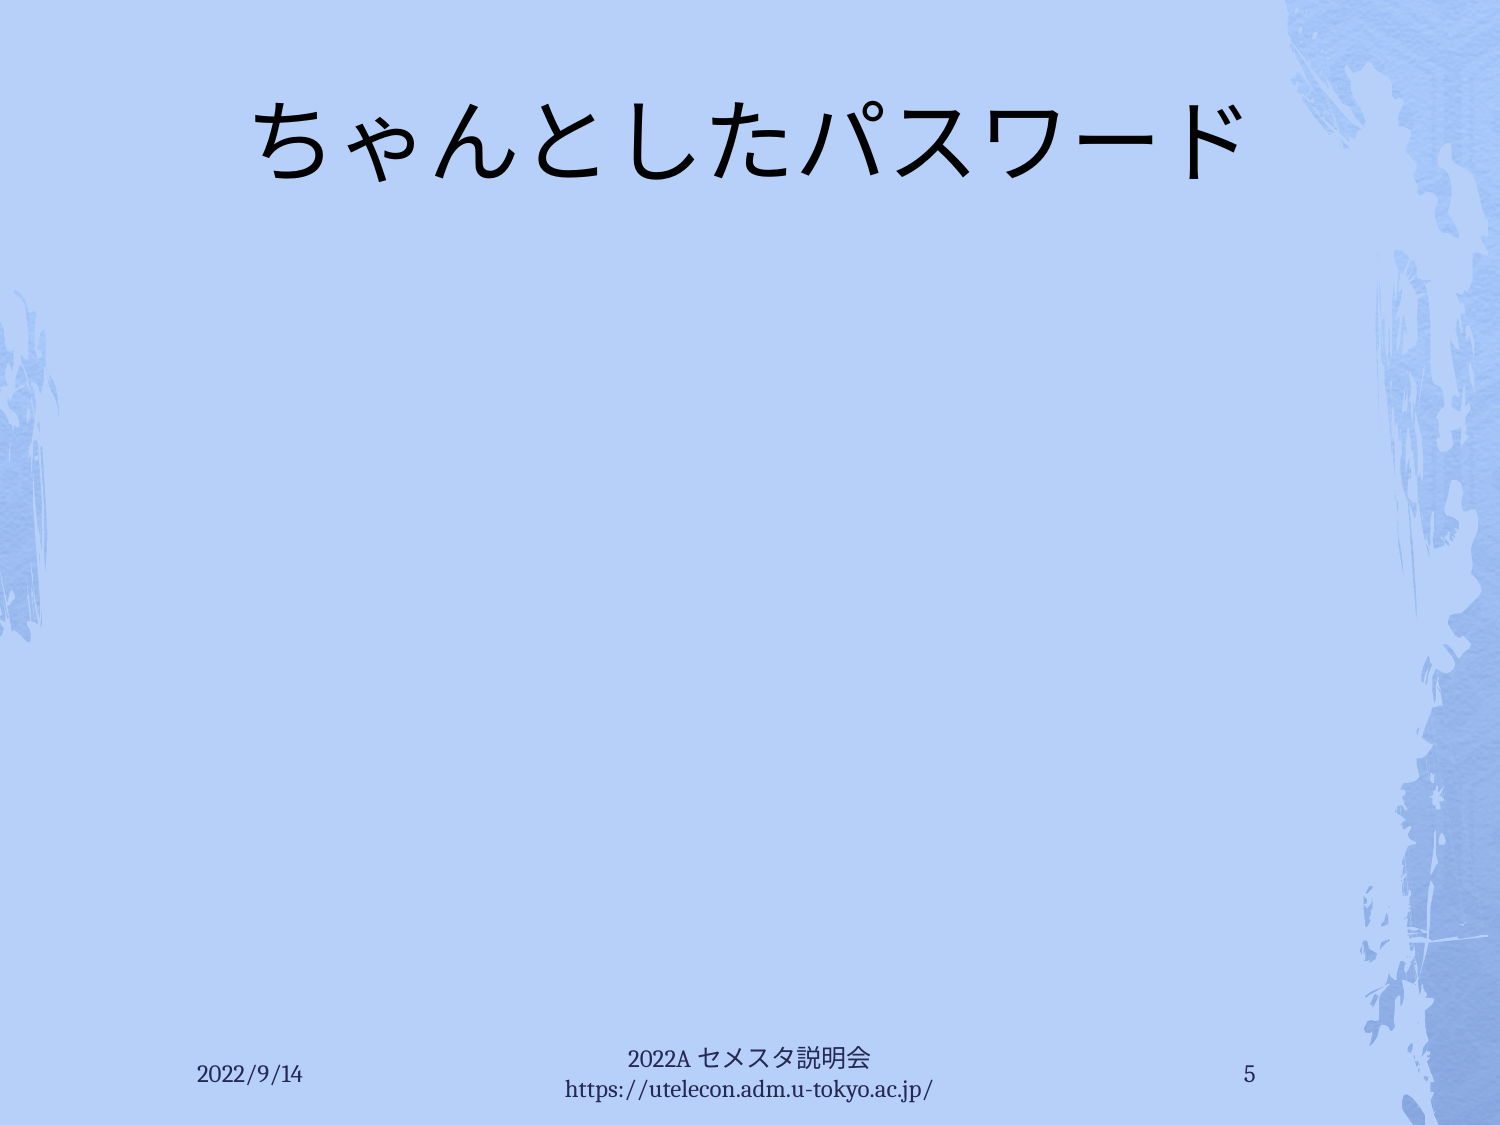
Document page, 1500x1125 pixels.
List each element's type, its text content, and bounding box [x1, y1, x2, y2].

footer 2022Aセメスタ説明会 https://utelecon.adm.u-tokyo.ac.jp/ [512, 1042, 988, 1103]
slide_number 5 [1074, 1042, 1425, 1103]
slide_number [75, 1042, 425, 1103]
title ちゃんとしたパスワード [75, 45, 1425, 233]
